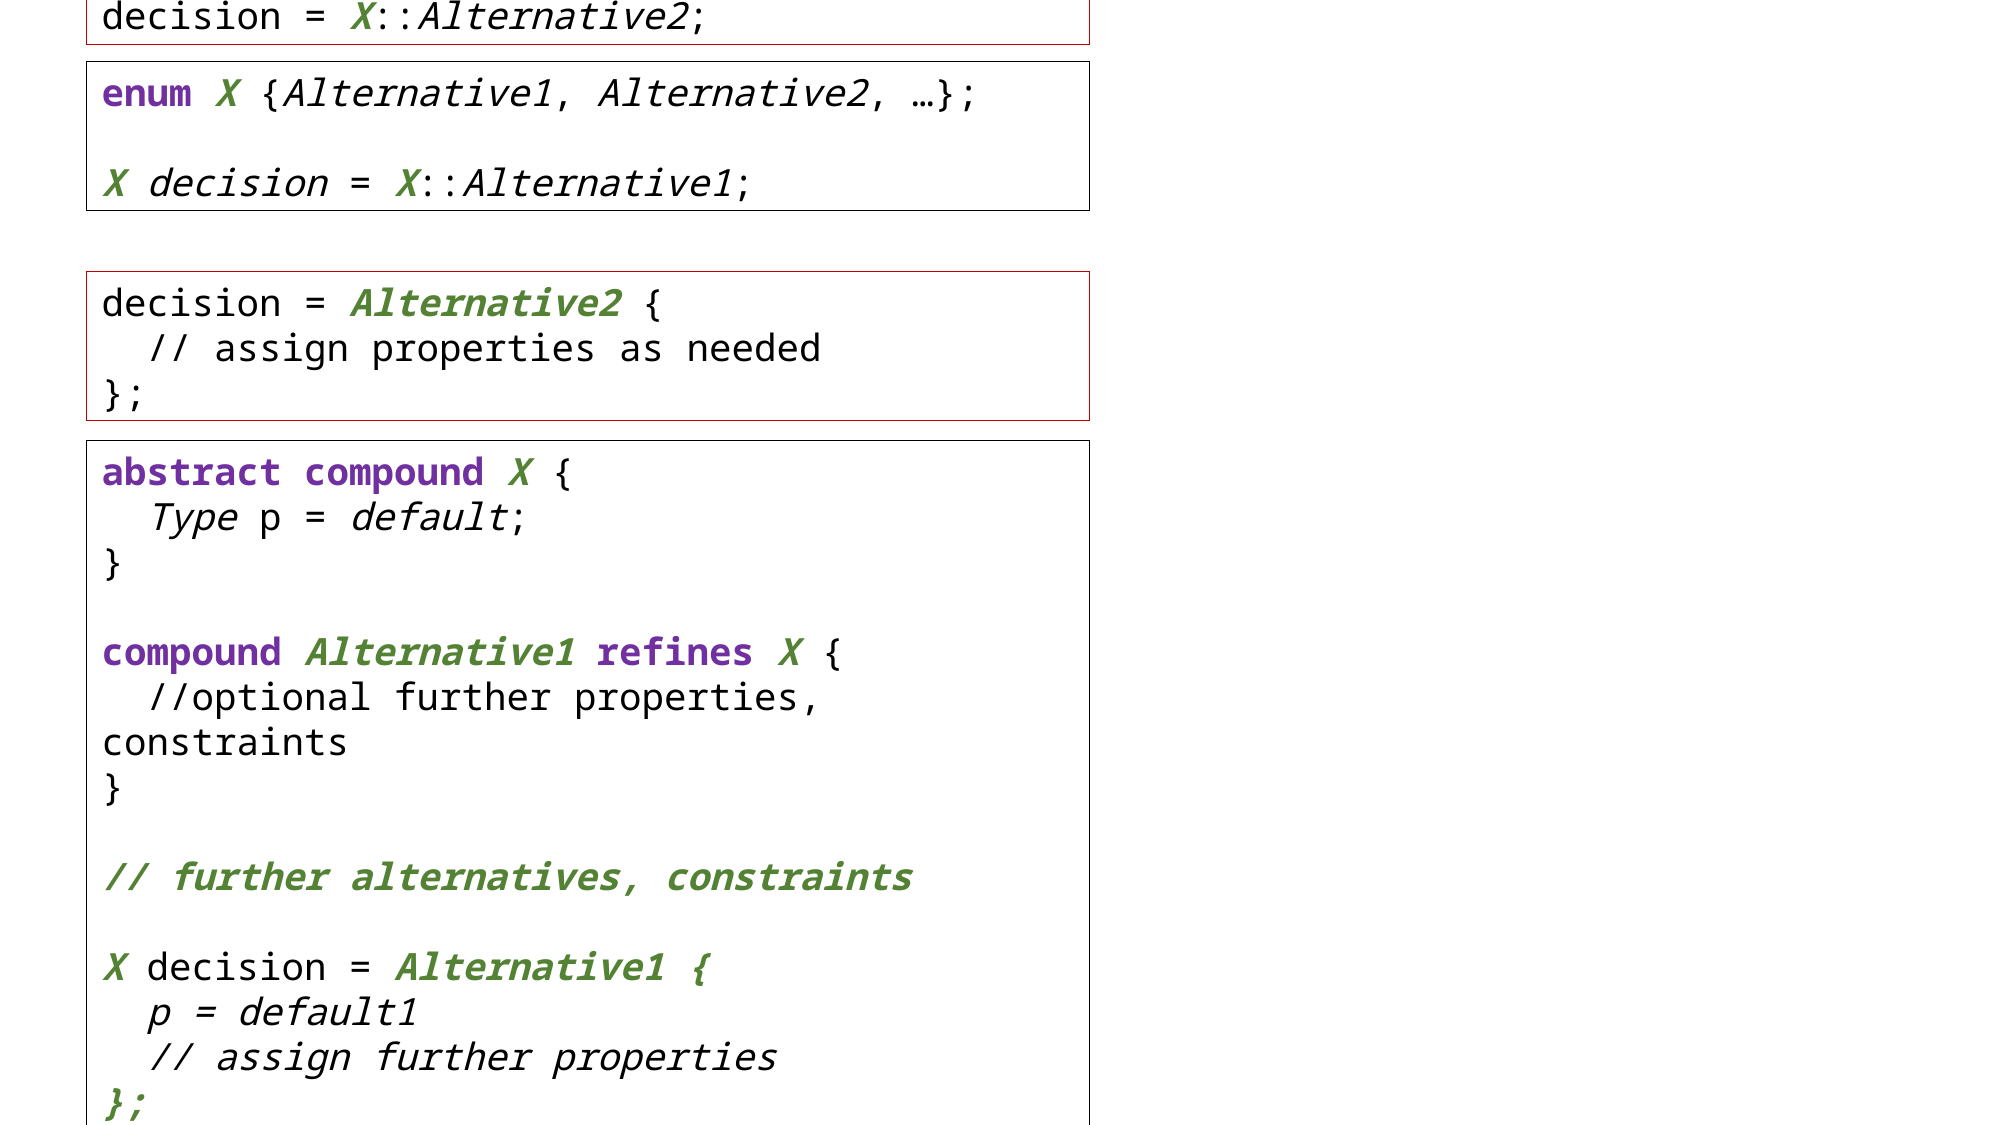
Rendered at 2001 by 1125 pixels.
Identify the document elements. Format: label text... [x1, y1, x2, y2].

text_box abstract compound X { Type p = default; } compound Alternative1 refines X { //optional further properties, constraints } // further alternatives, constraints X decision = Alternative1 { p = default1 // assign further properties }; [86, 440, 1090, 1125]
text_box decision = Alternative2 { // assign properties as needed }; [86, 271, 1090, 421]
text_box enum X {Alternative1, Alternative2, …}; X decision = X::Alternative1; [86, 61, 1090, 211]
text_box decision = X::Alternative2; [86, 0, 1090, 45]
